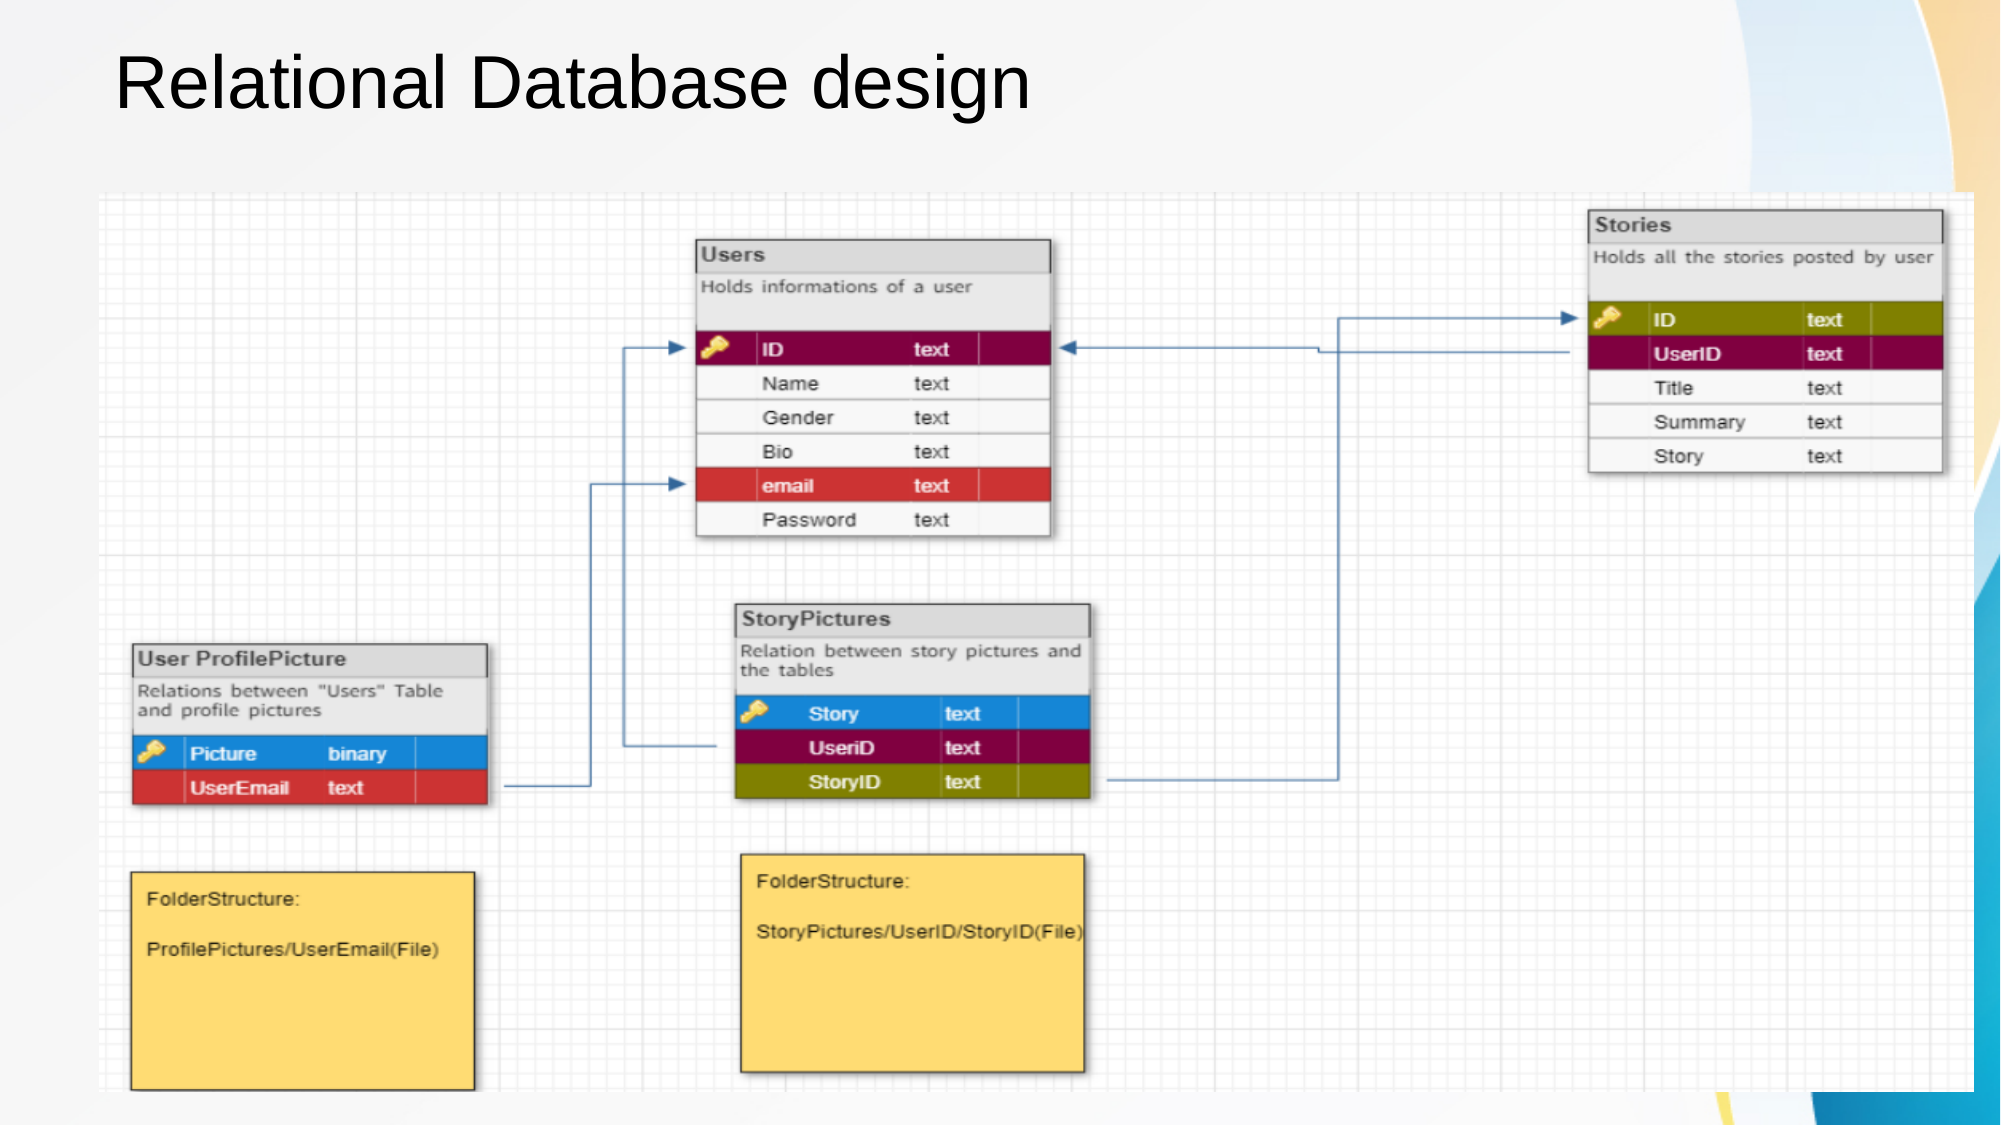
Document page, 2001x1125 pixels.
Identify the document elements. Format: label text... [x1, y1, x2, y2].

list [99, 192, 1974, 1092]
picture [0, 0, 2001, 1125]
title Relational Database design [99, 30, 1901, 127]
